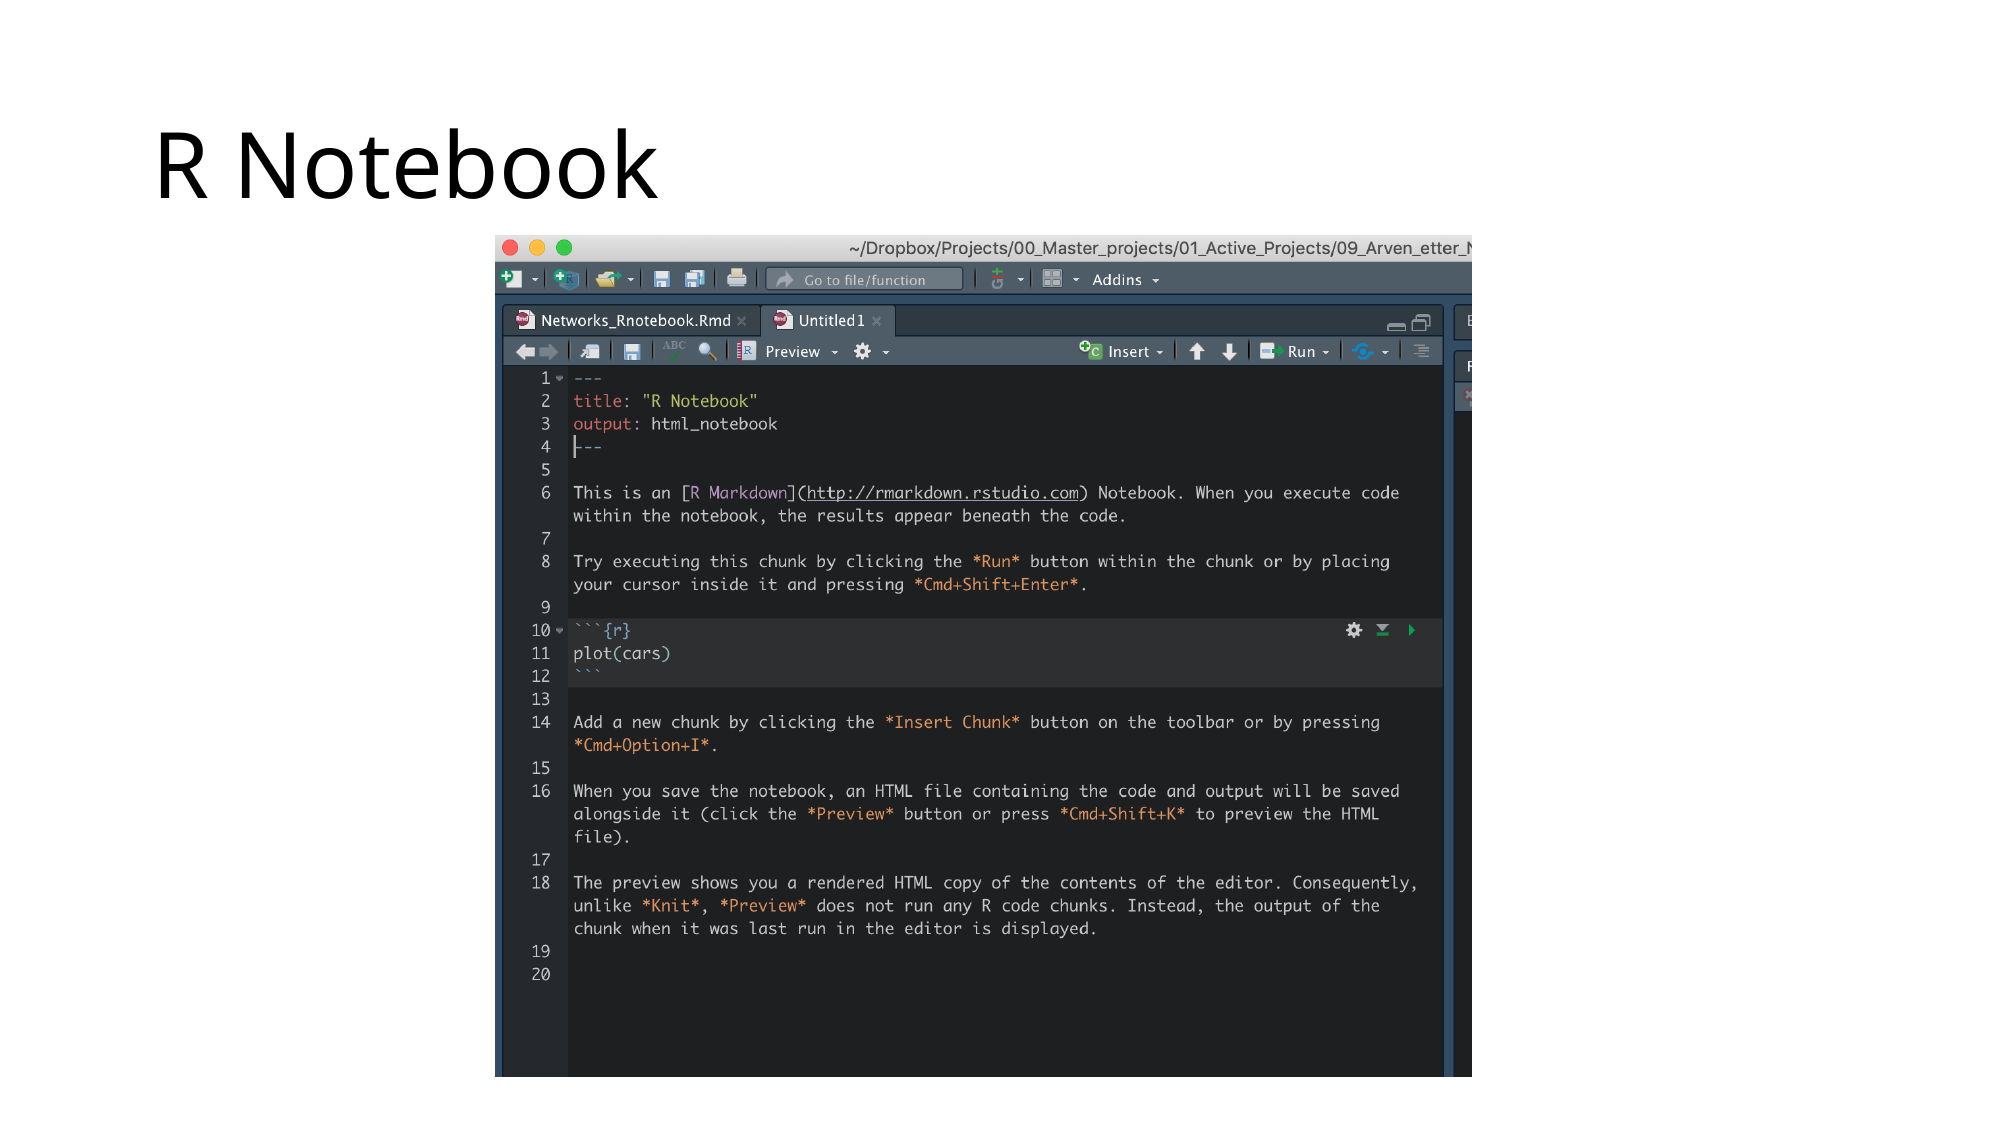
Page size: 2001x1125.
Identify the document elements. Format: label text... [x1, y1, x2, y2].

title R Notebook [137, 59, 1863, 278]
picture [495, 235, 1472, 1077]
